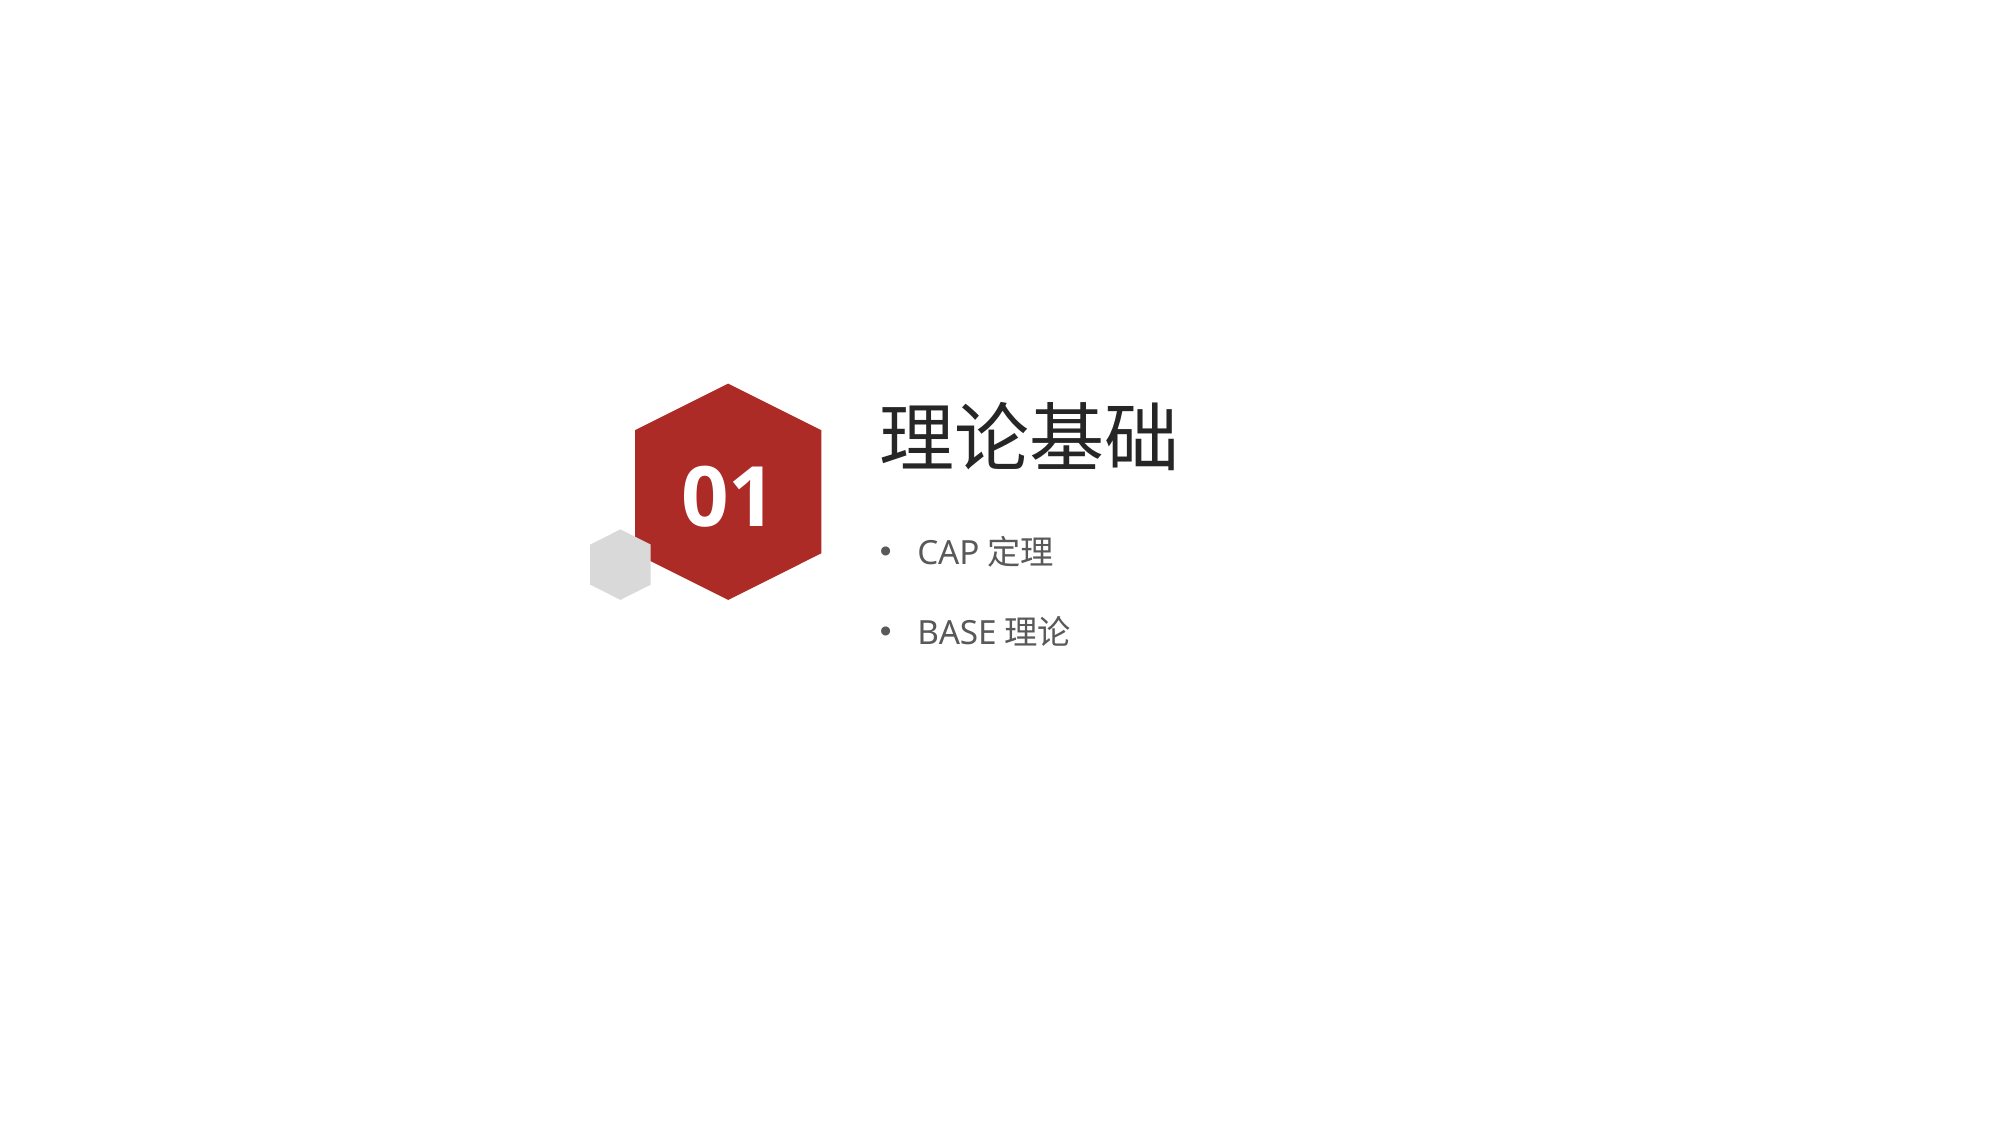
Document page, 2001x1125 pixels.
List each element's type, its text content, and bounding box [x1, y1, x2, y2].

title 理论基础 [864, 393, 1969, 484]
list 01 [636, 404, 822, 594]
list CAP定理 BASE理论 [864, 503, 1762, 837]
